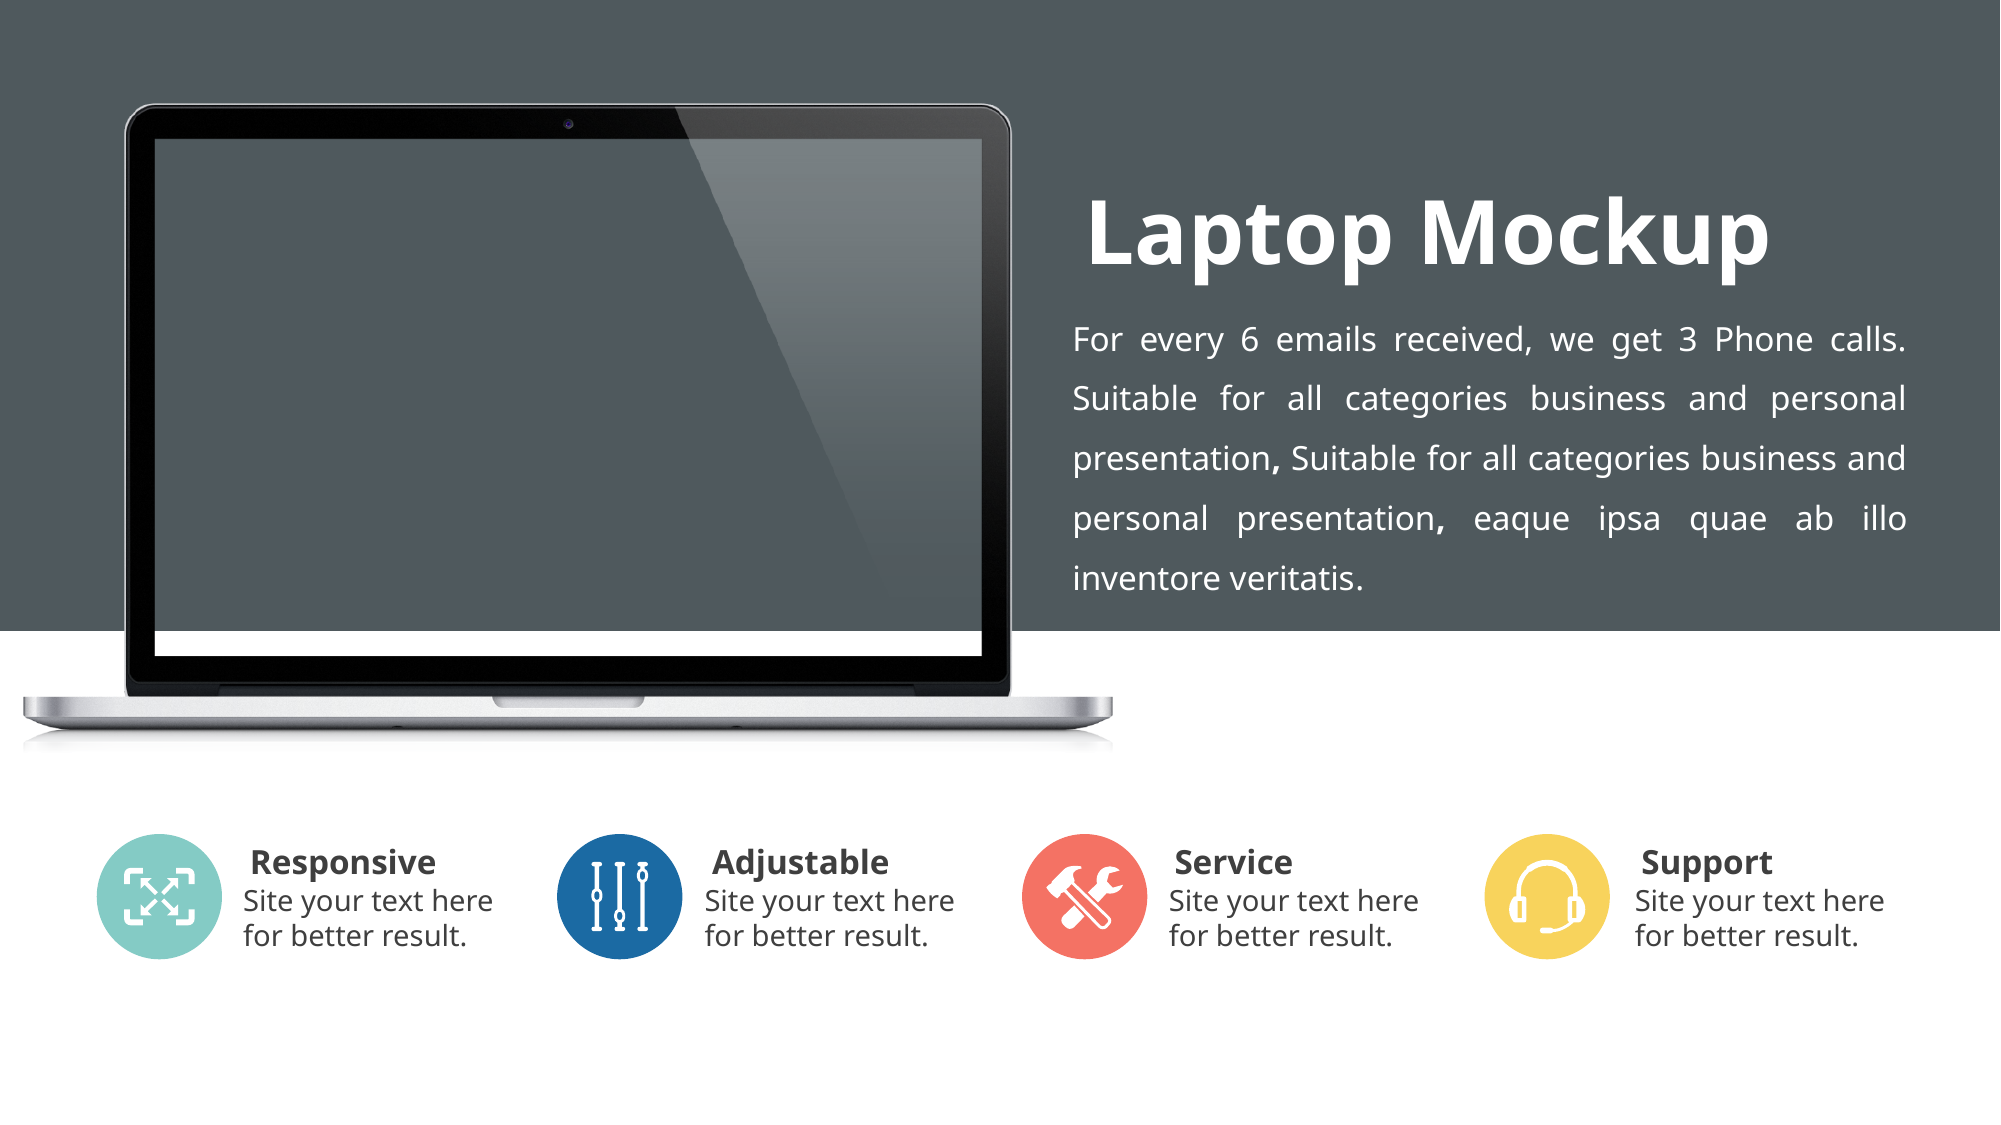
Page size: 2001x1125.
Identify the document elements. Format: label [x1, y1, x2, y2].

text_box [591, 861, 603, 932]
text_box [176, 909, 195, 926]
text_box [95, 833, 224, 961]
text_box [124, 867, 143, 885]
text_box [231, 834, 512, 959]
text_box [161, 878, 179, 896]
text_box [1483, 833, 1611, 961]
text_box [692, 834, 974, 959]
picture [0, 0, 2000, 762]
text_box [1509, 859, 1586, 934]
text_box [614, 861, 626, 932]
text_box [636, 861, 649, 932]
text_box [1021, 833, 1149, 961]
text_box [161, 898, 179, 916]
text_box [176, 867, 195, 885]
text_box [1622, 834, 1904, 959]
text_box [140, 878, 158, 896]
text_box [1046, 865, 1124, 930]
text_box [556, 833, 684, 961]
text_box [140, 898, 158, 916]
text_box [1157, 834, 1438, 959]
text_box [124, 909, 143, 926]
